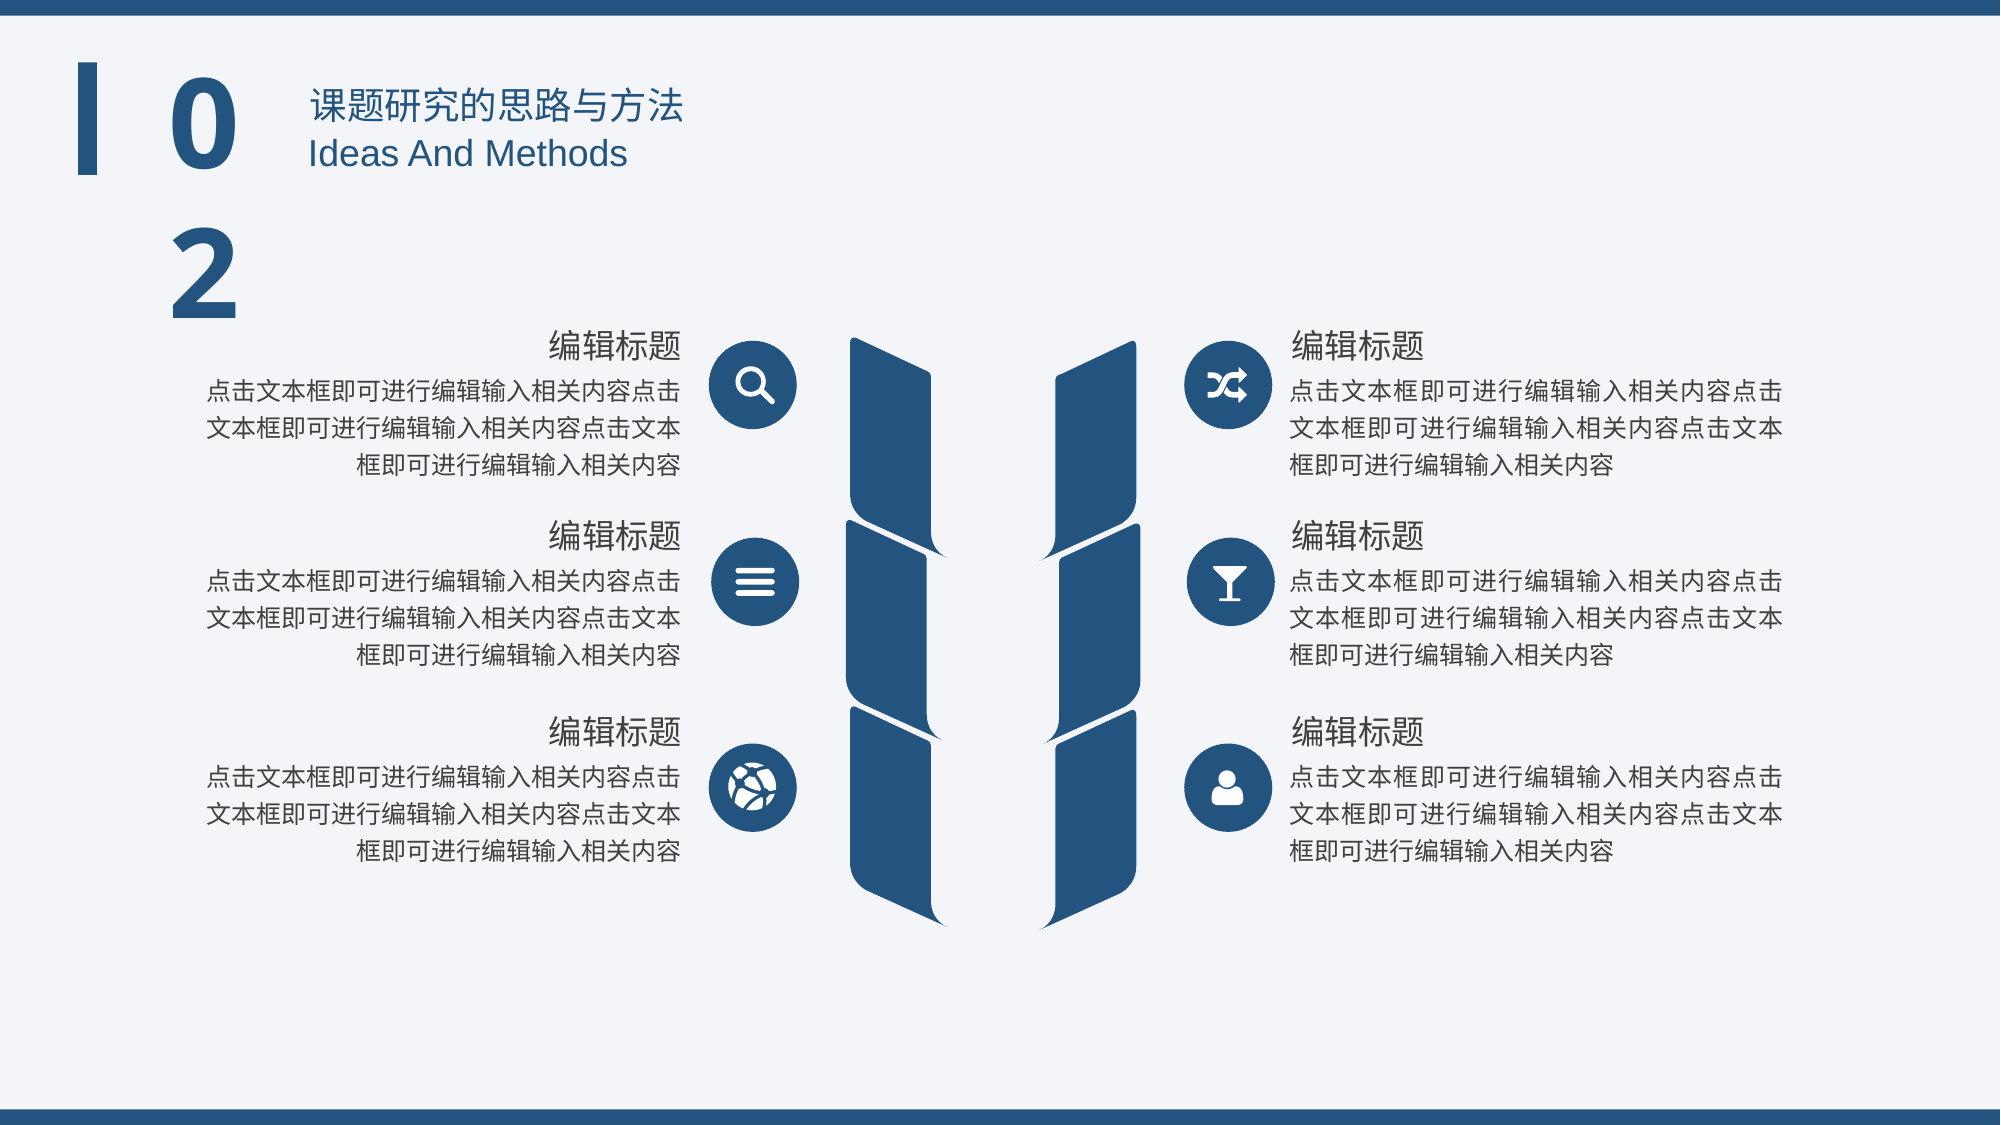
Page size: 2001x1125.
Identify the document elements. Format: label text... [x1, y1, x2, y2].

text_box 点击文本框即可进行编辑输入相关内容点击文本框即可进行编辑输入相关内容点击文本框即可进行编辑输入相关内容 [1274, 550, 1799, 677]
text_box 02 [121, 36, 288, 352]
text_box 编辑标题 [1277, 704, 1501, 759]
text_box [1212, 566, 1247, 602]
text_box [708, 340, 797, 430]
text_box 点击文本框即可进行编辑输入相关内容点击文本框即可进行编辑输入相关内容点击文本框即可进行编辑输入相关内容 [172, 746, 697, 874]
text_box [1207, 367, 1247, 403]
text_box [734, 787, 759, 809]
text_box [1186, 537, 1274, 627]
text_box 编辑标题 [473, 507, 697, 563]
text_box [1211, 770, 1244, 806]
text_box 编辑标题 [1277, 318, 1501, 373]
text_box 编辑标题 [473, 704, 697, 759]
text_box [850, 337, 948, 558]
text_box [845, 519, 943, 741]
text_box [735, 366, 775, 405]
text_box [711, 537, 800, 627]
text_box [735, 590, 775, 596]
text_box [77, 61, 98, 176]
text_box [0, 1108, 2000, 1125]
text_box [0, 0, 2000, 17]
text_box 课题研究的思路与方法 [295, 29, 700, 122]
text_box [1043, 523, 1141, 744]
text_box 点击文本框即可进行编辑输入相关内容点击文本框即可进行编辑输入相关内容点击文本框即可进行编辑输入相关内容 [1274, 360, 1799, 488]
text_box [708, 743, 797, 832]
text_box [1184, 743, 1273, 832]
text_box 点击文本框即可进行编辑输入相关内容点击文本框即可进行编辑输入相关内容点击文本框即可进行编辑输入相关内容 [1274, 746, 1799, 874]
text_box [850, 706, 948, 927]
text_box [746, 797, 763, 811]
text_box [743, 762, 765, 769]
text_box [735, 567, 775, 574]
text_box [766, 793, 775, 806]
text_box [1184, 340, 1273, 430]
text_box [735, 578, 775, 585]
text_box [744, 776, 762, 791]
text_box 编辑标题 [473, 318, 697, 373]
text_box [728, 775, 736, 799]
text_box 编辑标题 [1277, 507, 1501, 563]
text_box 点击文本框即可进行编辑输入相关内容点击文本框即可进行编辑输入相关内容点击文本框即可进行编辑输入相关内容 [172, 360, 697, 488]
text_box [1039, 340, 1137, 562]
text_box [732, 766, 748, 779]
text_box Ideas And Methods [293, 122, 1117, 182]
text_box [756, 768, 777, 792]
text_box [1039, 709, 1137, 931]
text_box 点击文本框即可进行编辑输入相关内容点击文本框即可进行编辑输入相关内容点击文本框即可进行编辑输入相关内容 [172, 550, 697, 677]
